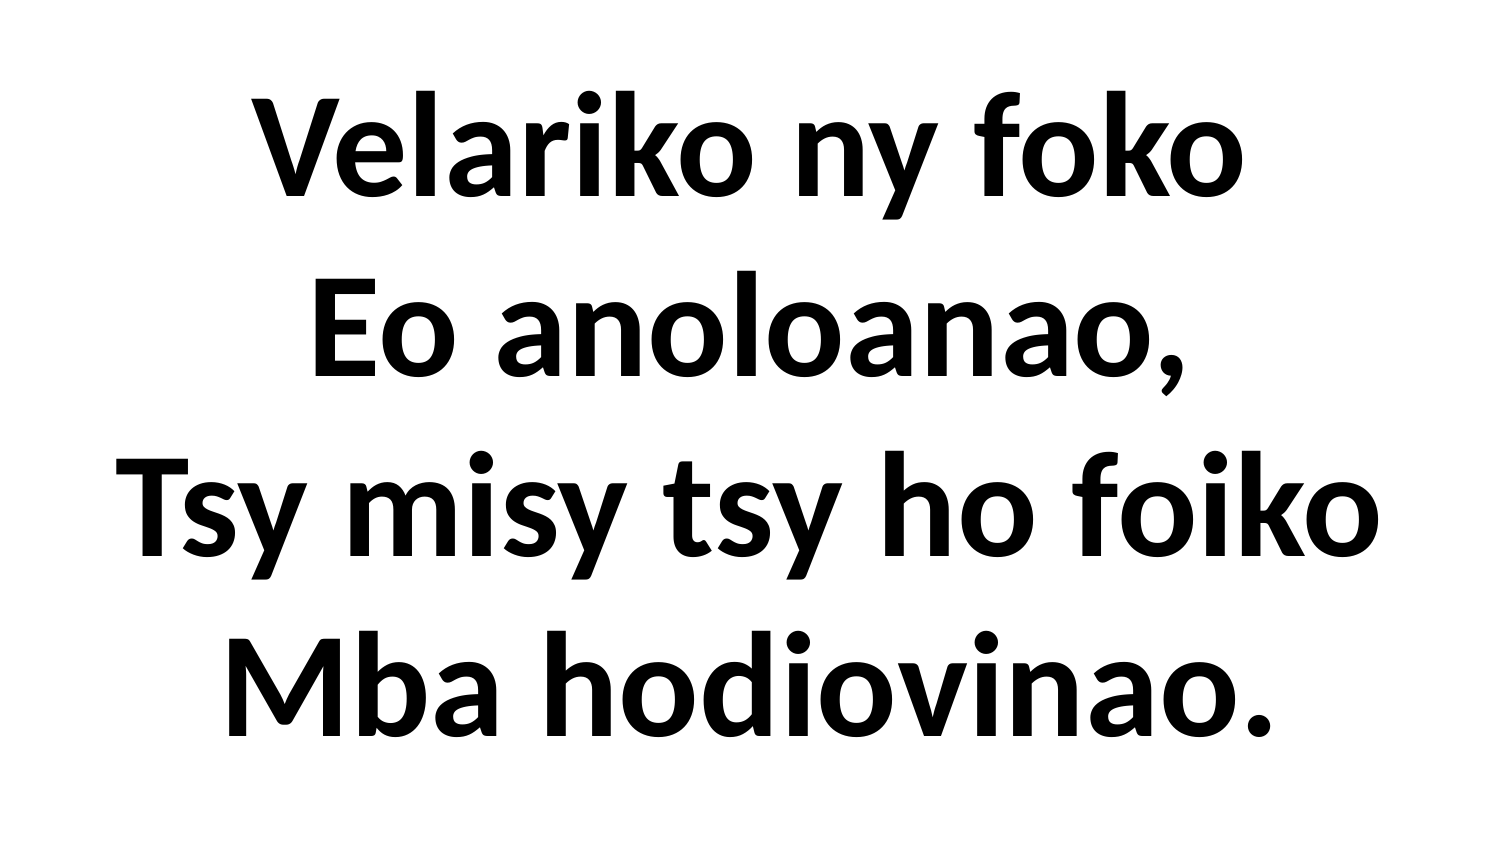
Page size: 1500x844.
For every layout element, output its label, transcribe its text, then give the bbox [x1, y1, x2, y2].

title Velariko ny foko Eo anoloanao, Tsy misy tsy ho foiko Mba hodiovinao. [0, 309, 1500, 505]
